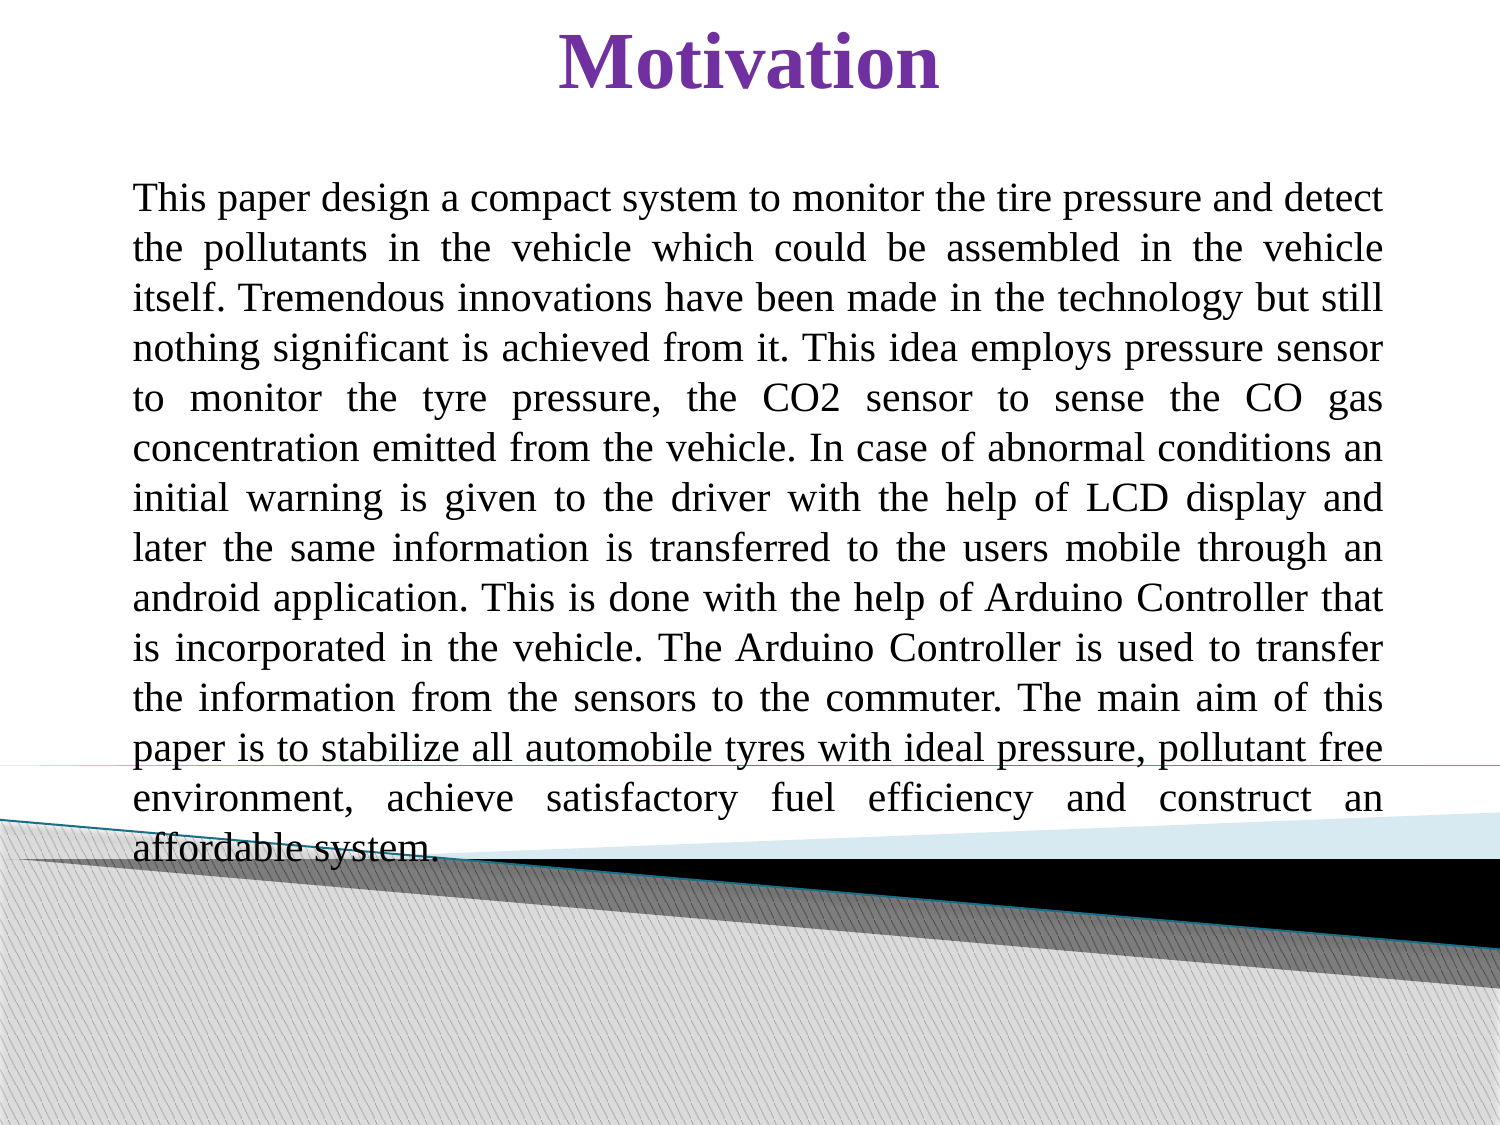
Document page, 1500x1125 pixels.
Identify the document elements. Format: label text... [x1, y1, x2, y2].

title Motivation [112, 0, 1388, 113]
subtitle This paper design a compact system to monitor the tire pressure and detect the pollutants in the vehicle which could be assembled in the vehicle itself. Tremendous innovations have been made in the technology but still nothing significant is achieved from it. This idea employs pressure sensor to monitor the tyre pressure, the CO2 sensor to sense the CO gas concentration emitted from the vehicle. In case of abnormal conditions an initial warning is given to the driver with the help of LCD display and later the same information is transferred to the users mobile through an android application. This is done with the help of Arduino Controller that is incorporated in the vehicle. The Arduino Controller is used to transfer the information from the sensors to the commuter. The main aim of this paper is to stabilize all automobile tyres with ideal pressure, pollutant free environment, achieve satisfactory fuel efficiency and construct an affordable system. [125, 162, 1400, 888]
picture [5, 859, 125, 869]
picture [348, 888, 1500, 989]
